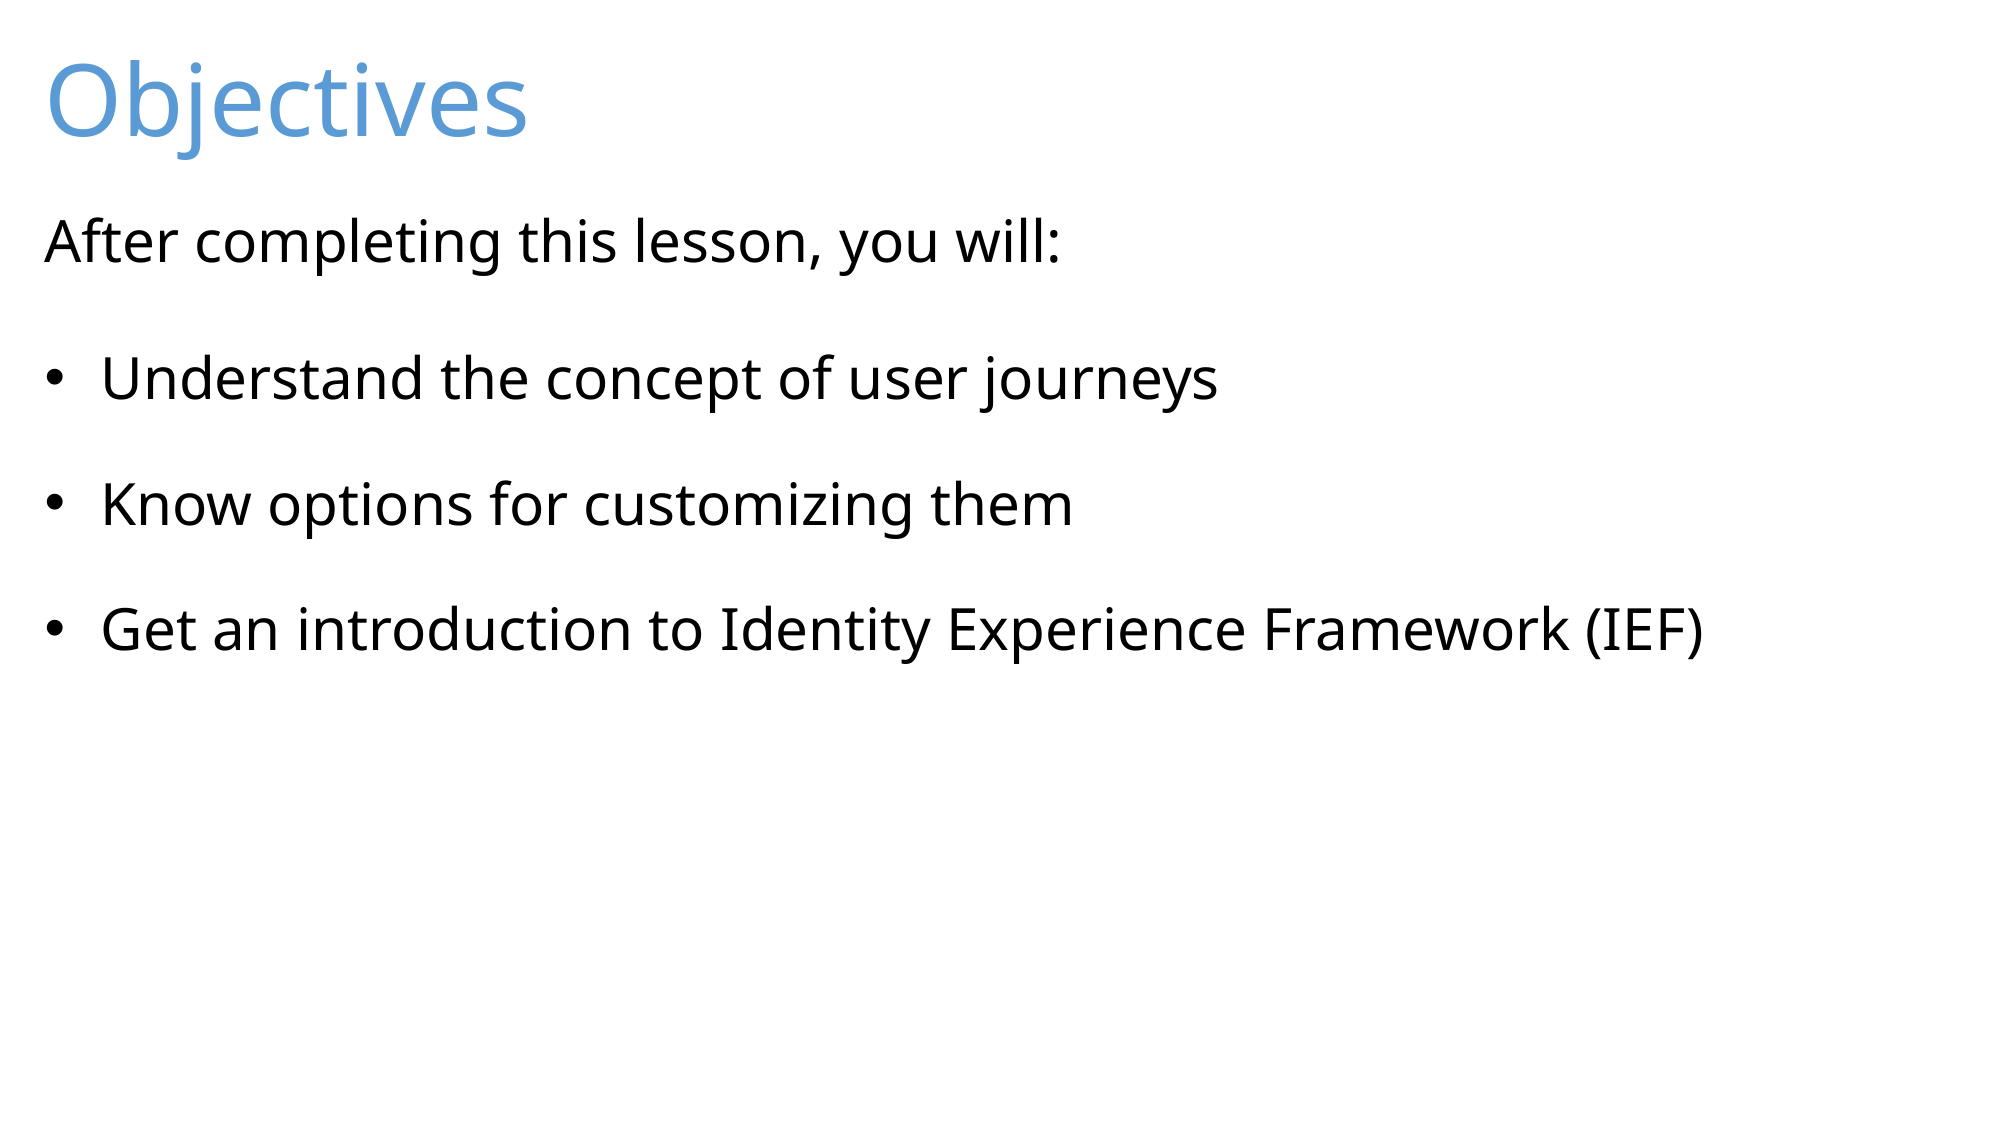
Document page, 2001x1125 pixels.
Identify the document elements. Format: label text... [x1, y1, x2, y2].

list Understand the concept of user journeys Know options for customizing them Get an introduction to Identity Experience Framework (IEF) [29, 298, 1979, 1101]
